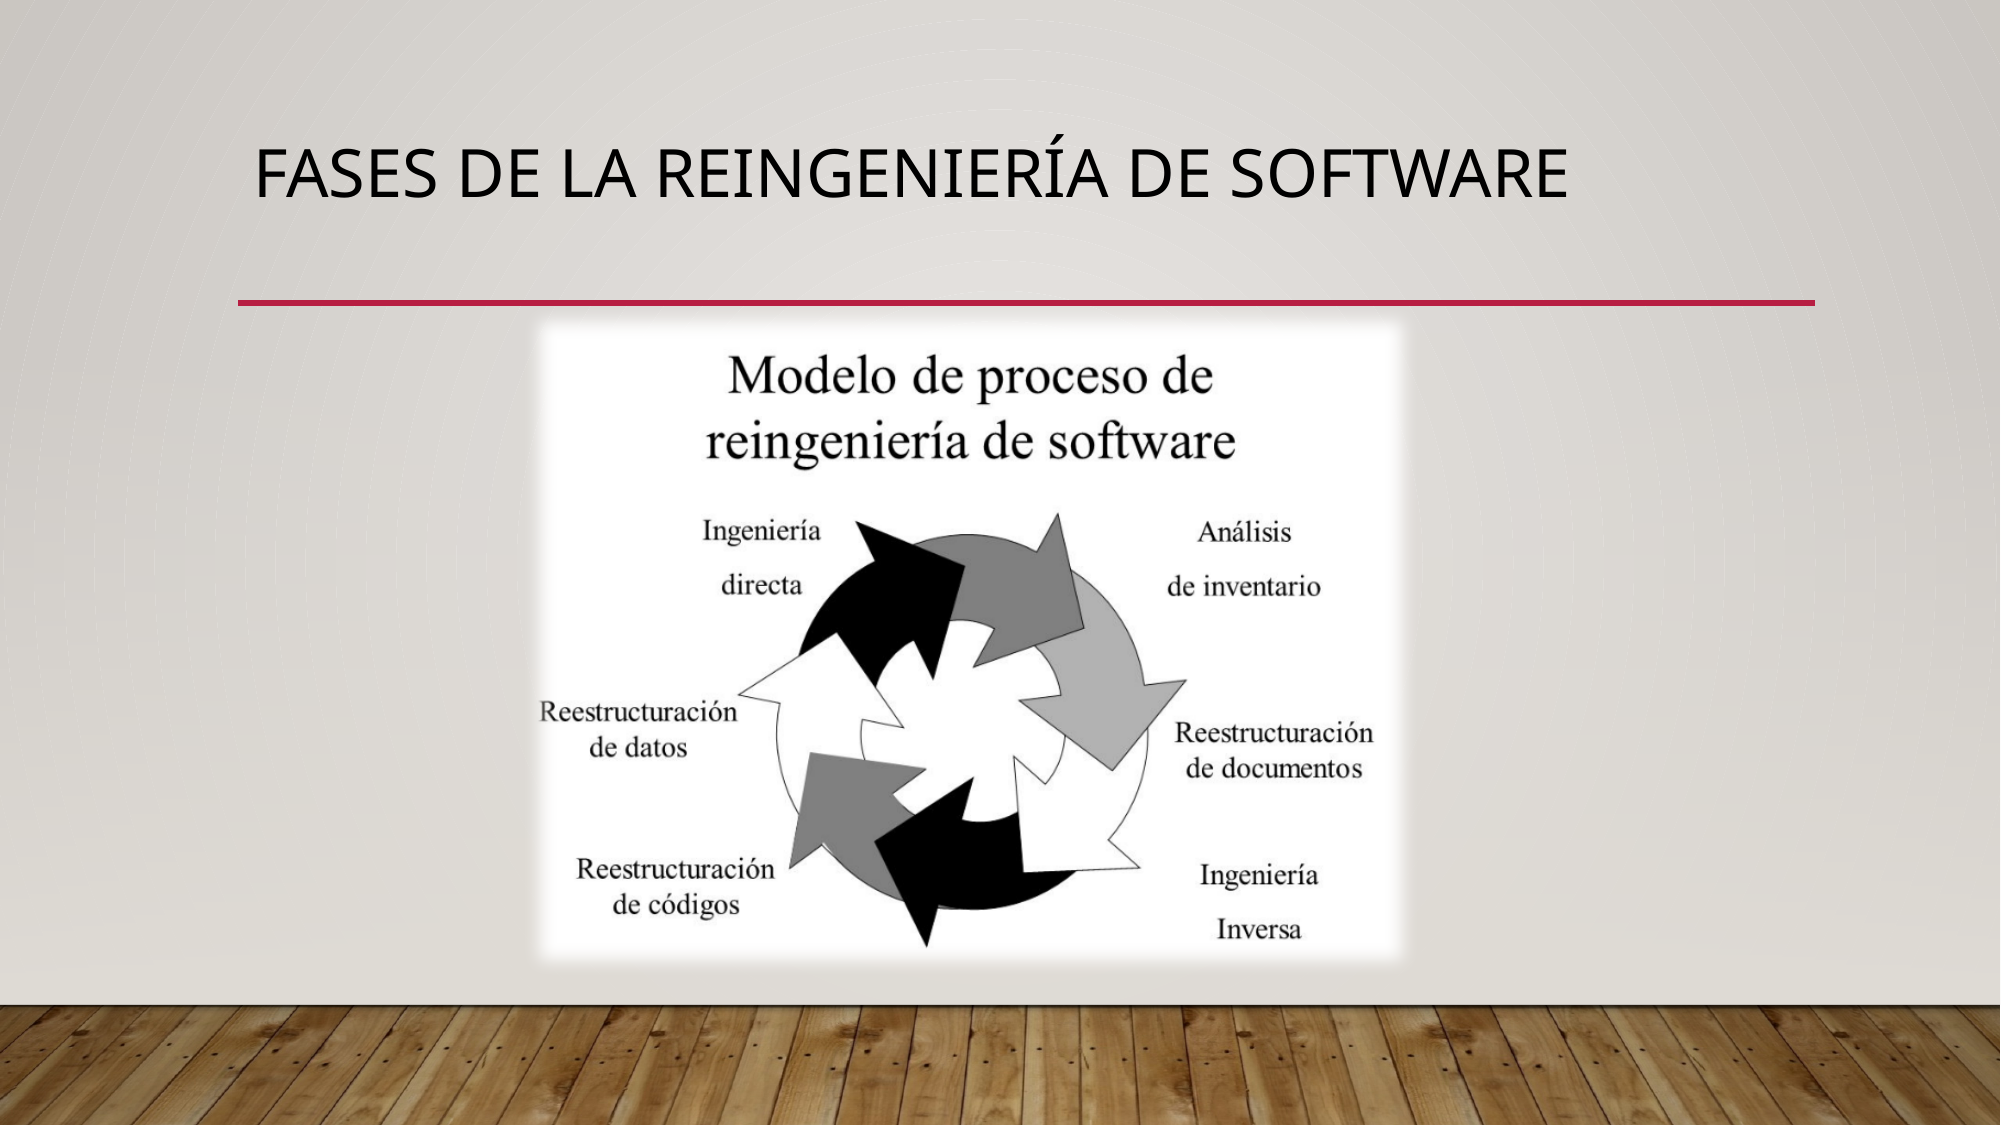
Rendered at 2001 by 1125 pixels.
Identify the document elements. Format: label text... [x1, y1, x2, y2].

title Fases de la reingeniería de software [238, 131, 1814, 305]
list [521, 303, 1421, 979]
picture [0, 1005, 2000, 1125]
